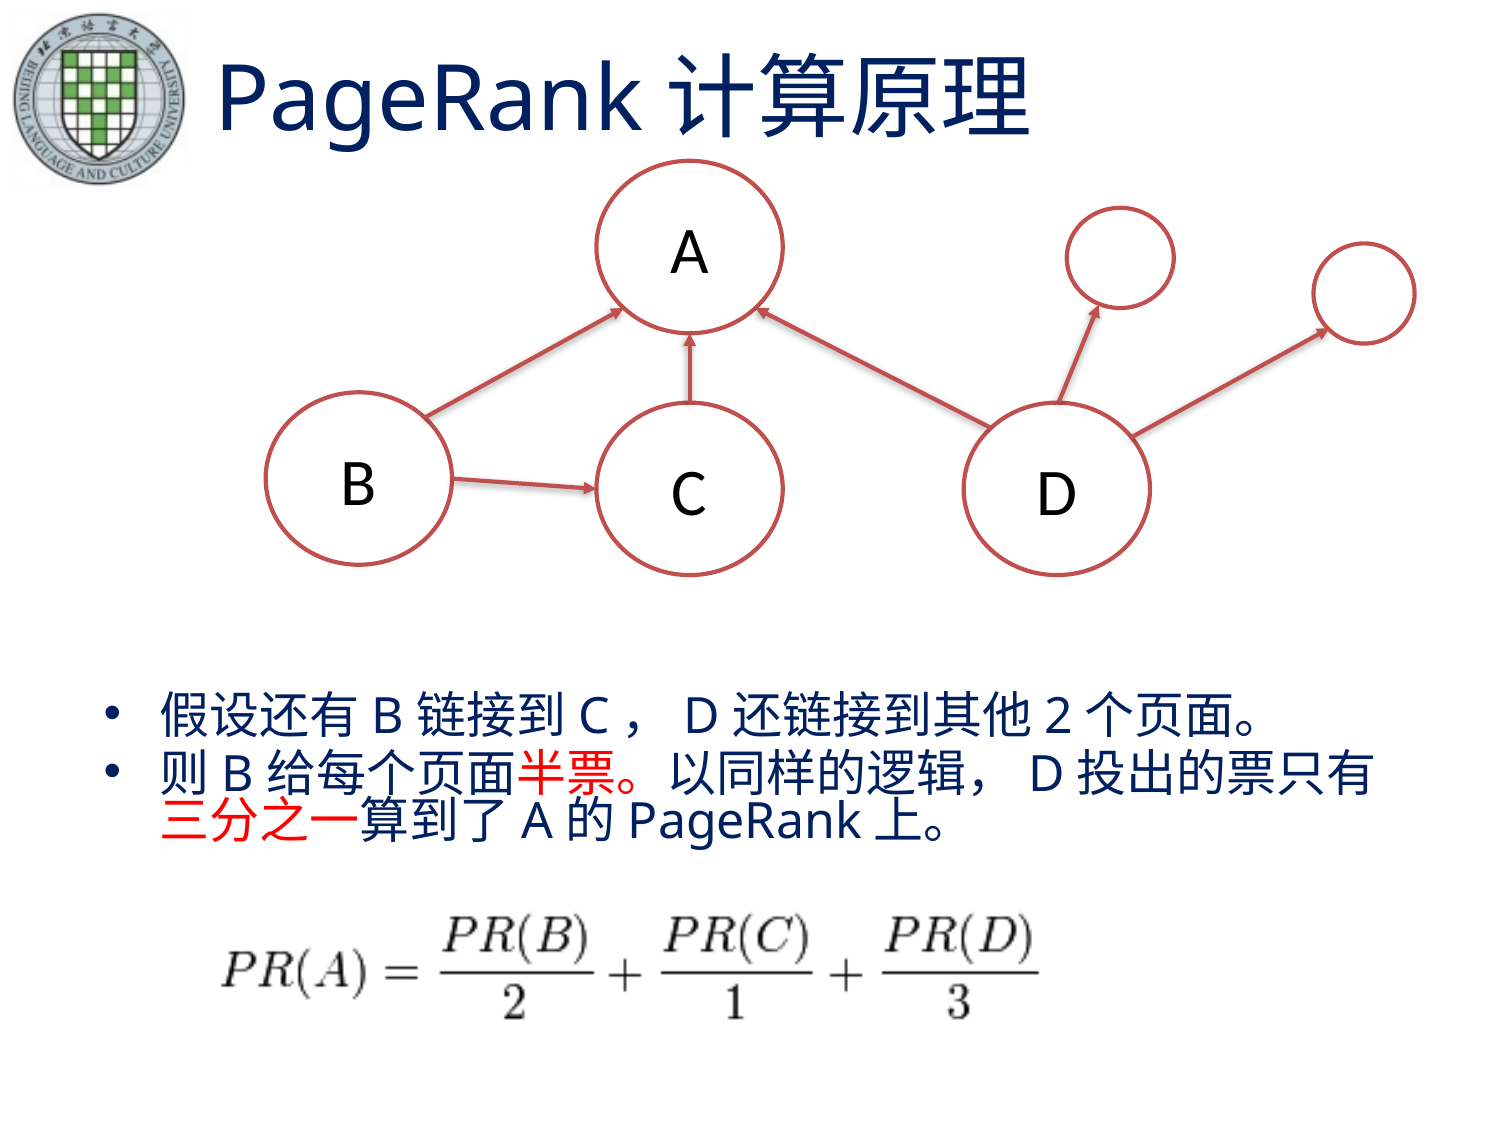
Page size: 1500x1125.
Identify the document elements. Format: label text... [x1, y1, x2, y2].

text_box C [594, 400, 785, 578]
text_box [1311, 241, 1417, 346]
text_box D [961, 400, 1153, 578]
text_box [1064, 205, 1176, 311]
picture [11, 11, 188, 188]
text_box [451, 478, 597, 490]
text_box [755, 307, 992, 429]
title PageRank计算原理 [199, 0, 1500, 188]
text_box B [263, 390, 454, 567]
list 假设还有B链接到C，D还链接到其他2个页面。 则B给每个页面半票。以同样的逻辑，D投出的票只有三分之一算到了A的PageRank上。 [88, 687, 1412, 1077]
text_box A [594, 158, 785, 336]
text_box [1130, 327, 1330, 438]
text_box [424, 307, 624, 418]
picture [155, 879, 1330, 1062]
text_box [1058, 304, 1099, 403]
